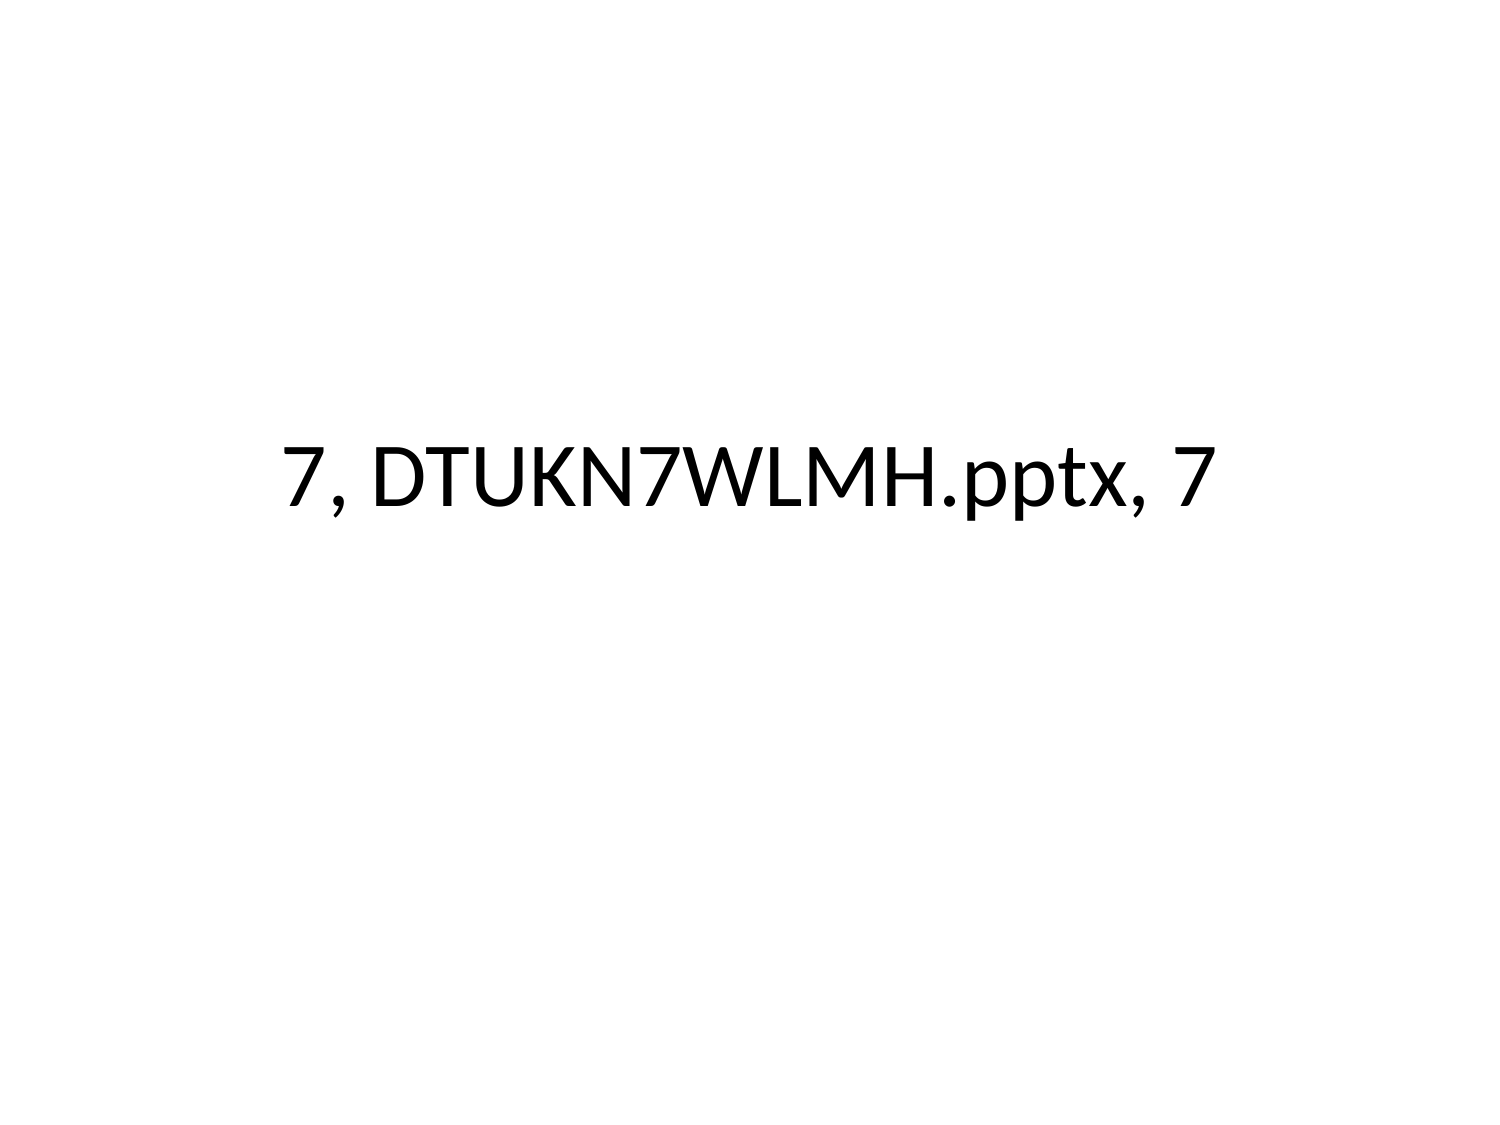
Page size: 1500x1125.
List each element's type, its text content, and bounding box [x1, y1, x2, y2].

title 7, DTUKN7WLMH.pptx, 7 [112, 349, 1388, 591]
